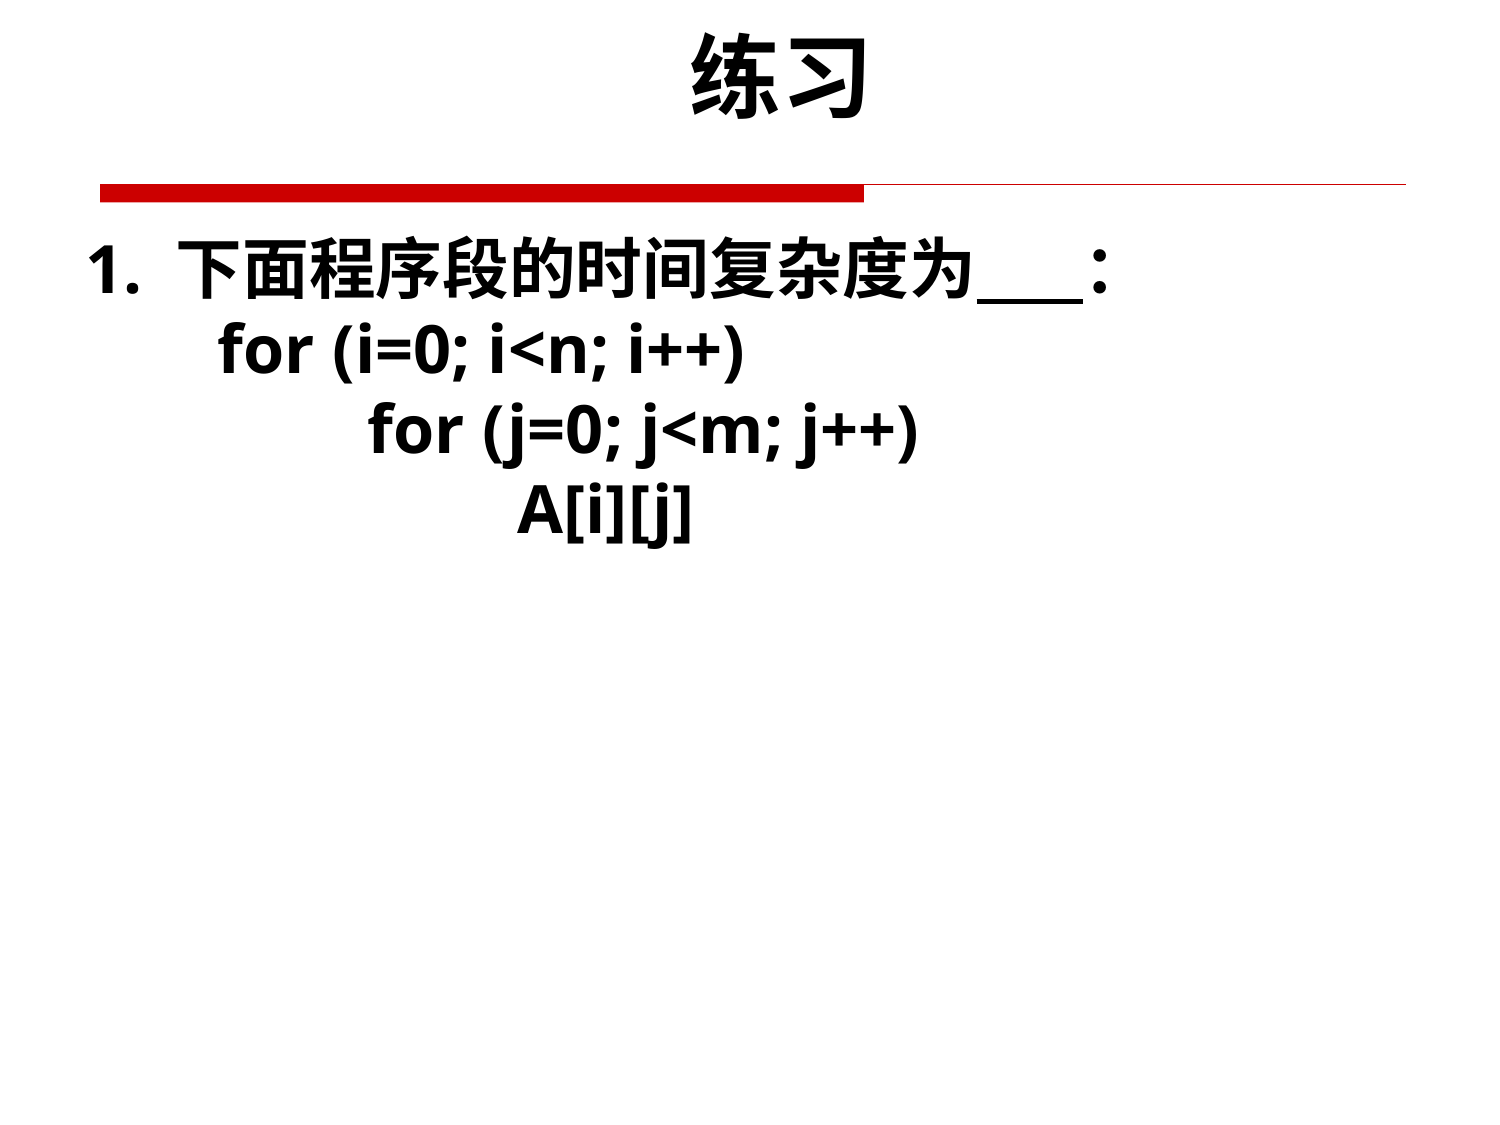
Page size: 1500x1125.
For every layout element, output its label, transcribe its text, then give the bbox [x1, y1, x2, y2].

text_box 1. 下面程序段的时间复杂度为 ： for (i=0; i<n; i++) for (j=0; j<m; j++) A[i][j] [53, 219, 1376, 635]
text_box 练习 [99, 24, 1463, 150]
